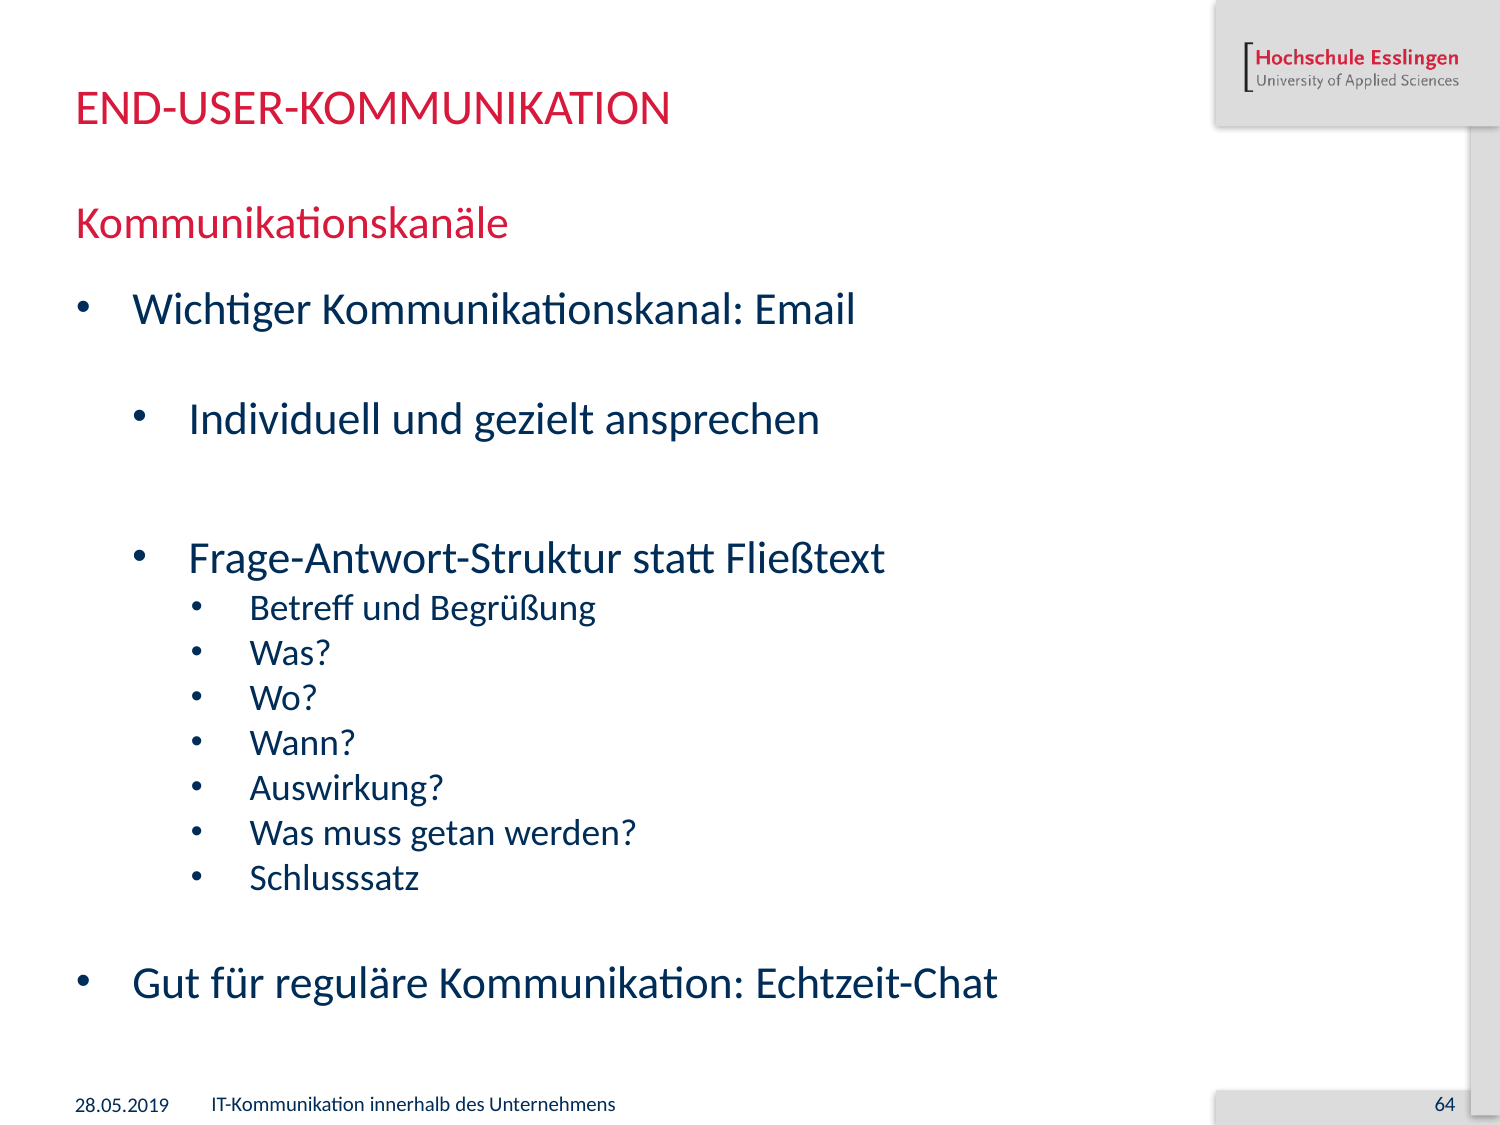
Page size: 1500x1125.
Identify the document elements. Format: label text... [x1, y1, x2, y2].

footer IT-Kommunikation innerhalb des Unternehmens [211, 1090, 1188, 1125]
slide_number 64 [1376, 1090, 1471, 1125]
list Wichtiger Kommunikationskanal: Email Individuell und gezielt ansprechen Frage-Antwort-Struktur statt Fließtext Betreff und Begrüßung Was? Wo? Wann? Auswirkung? Was muss getan werden? Schlusssatz Gut für reguläre Kommunikation: Echtzeit-Chat [76, 278, 1188, 1057]
title End-User-Kommunikation [75, 75, 1188, 136]
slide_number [74, 1090, 211, 1125]
list Kommunikationskanäle [76, 192, 1188, 258]
